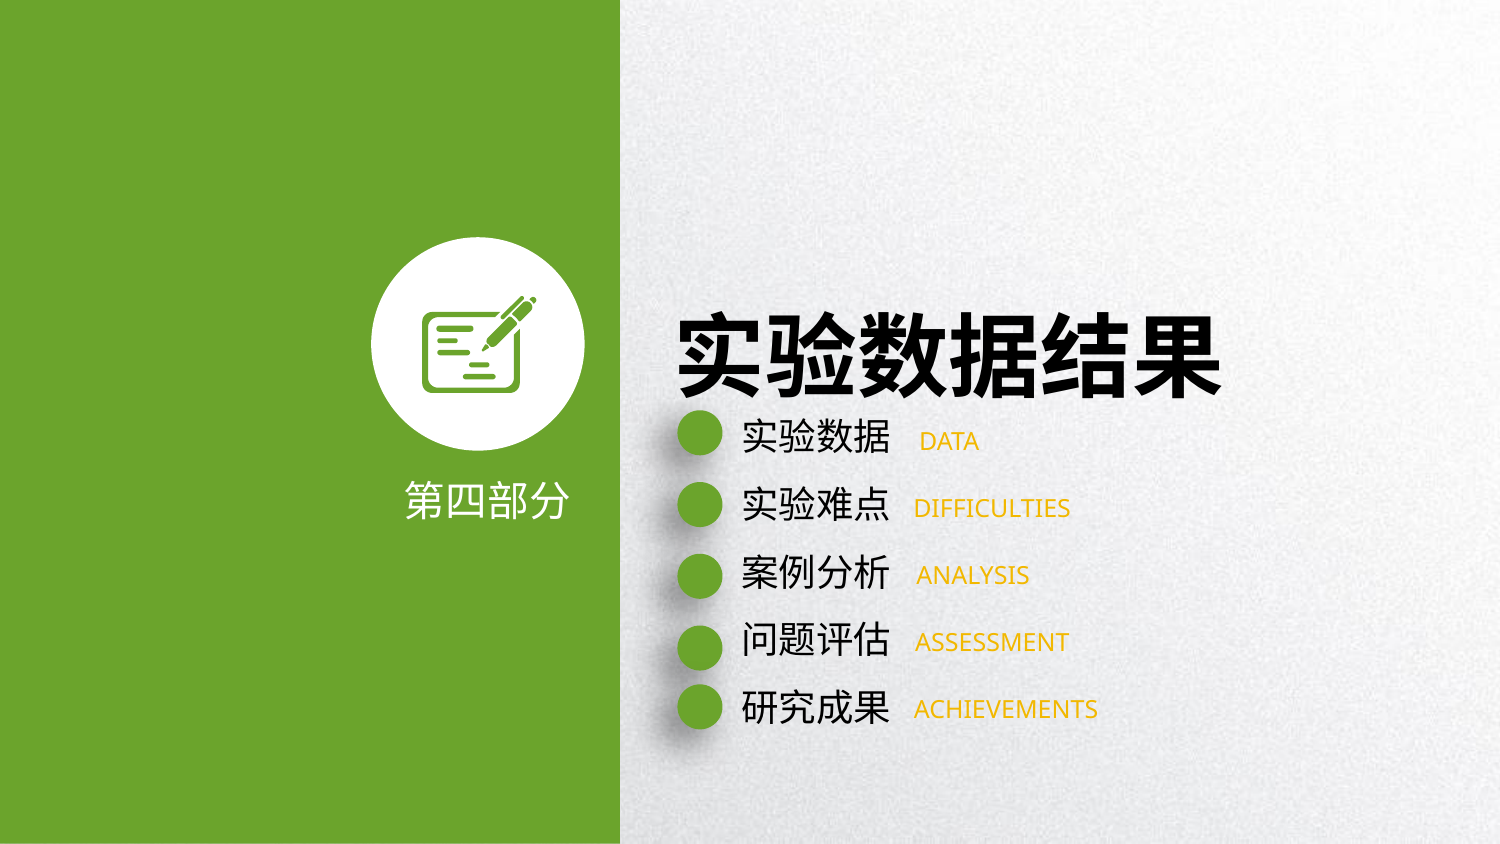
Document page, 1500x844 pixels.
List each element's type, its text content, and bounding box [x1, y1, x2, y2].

text_box 研究成果 [726, 676, 907, 737]
text_box 案例分析 [728, 541, 907, 601]
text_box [370, 236, 585, 451]
picture [622, 0, 1500, 844]
text_box ANALYSIS [901, 552, 1045, 598]
text_box [675, 551, 725, 601]
text_box [0, 0, 622, 844]
text_box 实验数据 [726, 405, 907, 466]
text_box 问题评估 [728, 608, 907, 669]
text_box [675, 682, 725, 732]
text_box DATA [904, 418, 995, 464]
text_box 第四部分 [403, 475, 585, 526]
text_box DIFFICULTIES [898, 485, 1086, 531]
text_box ACHIEVEMENTS [899, 686, 1114, 732]
text_box 实验数据结果 [658, 290, 1240, 416]
text_box [675, 479, 725, 530]
text_box 实验难点 [728, 473, 907, 534]
text_box [675, 623, 725, 673]
text_box ASSESSMENT [900, 619, 1085, 665]
text_box [675, 408, 725, 458]
